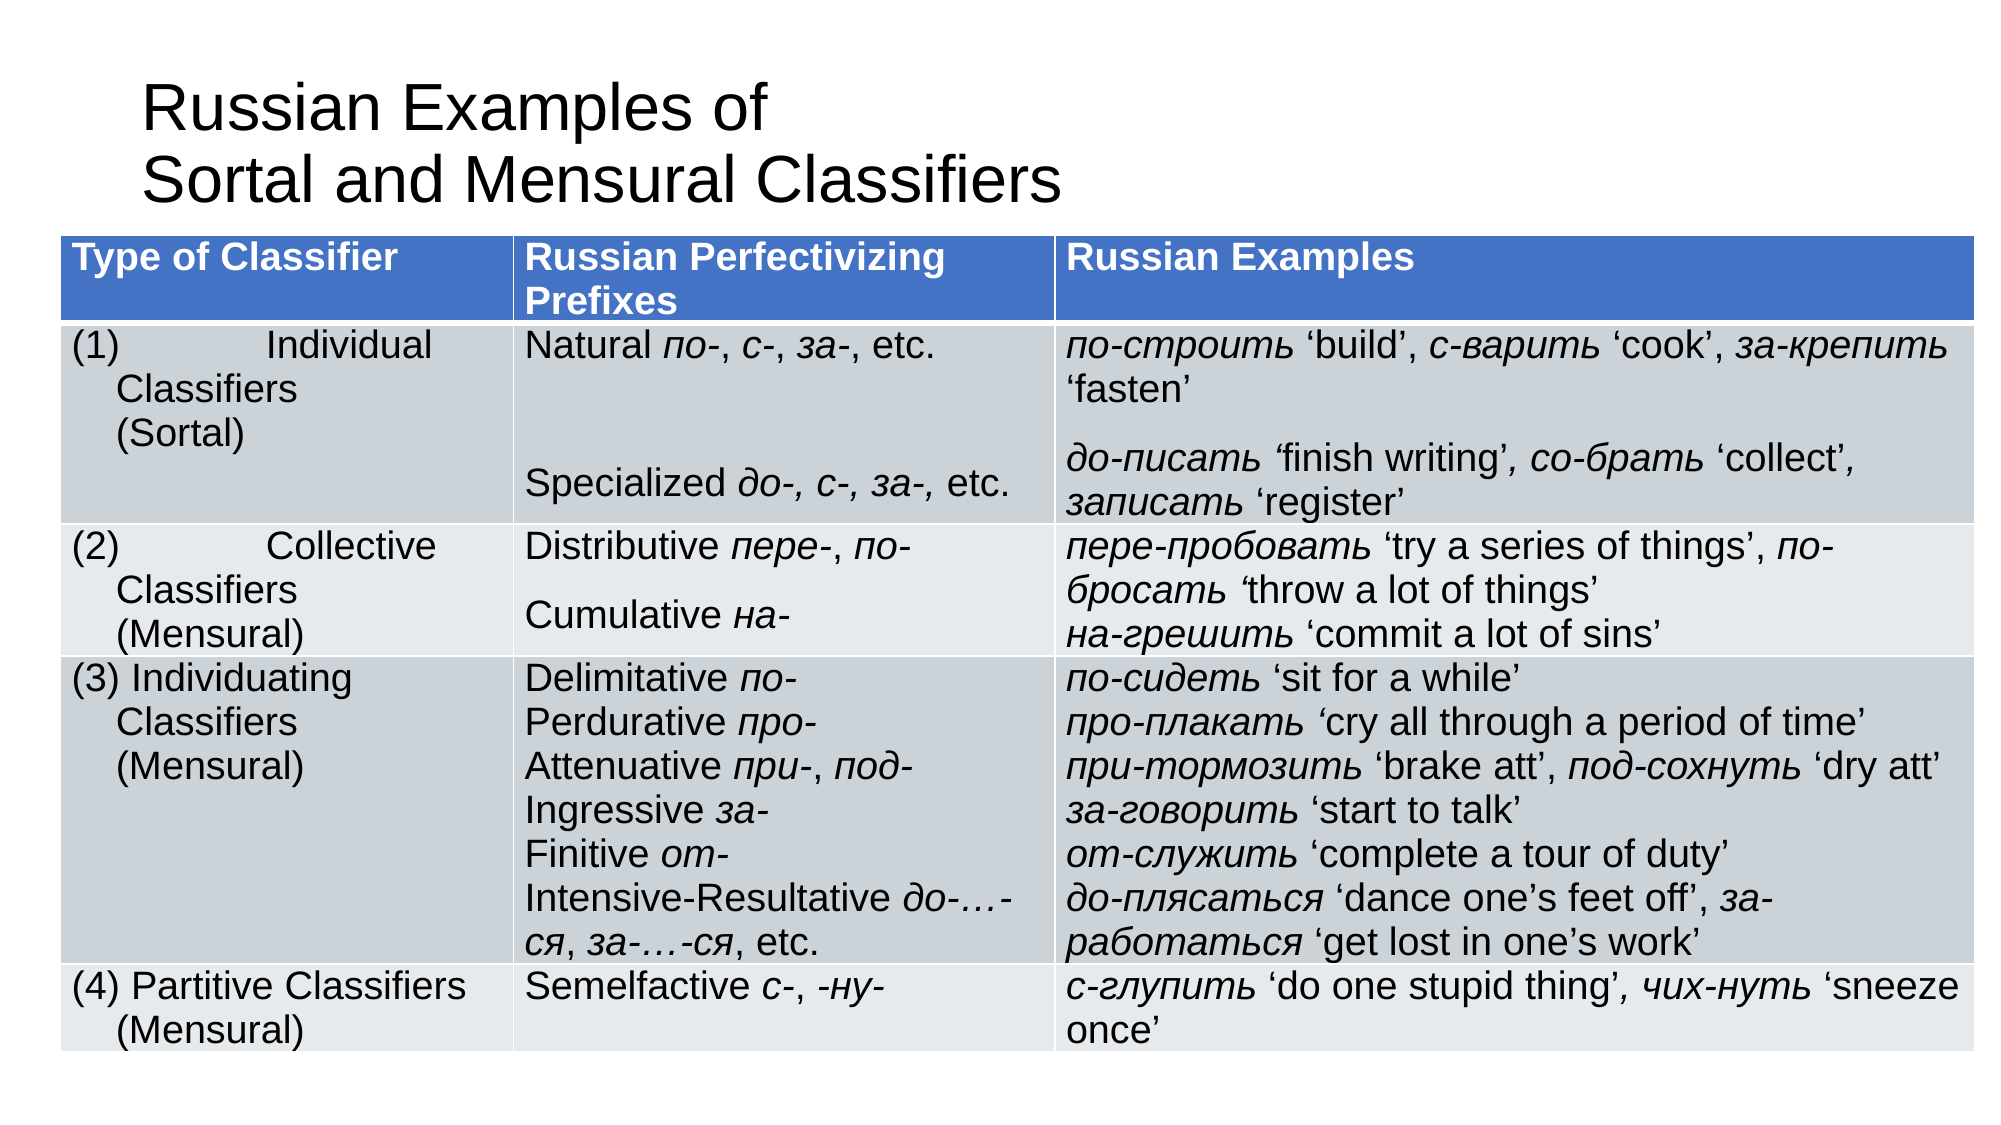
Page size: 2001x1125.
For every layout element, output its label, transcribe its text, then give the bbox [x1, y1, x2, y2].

table_cell (2) Collective Classifiers (Mensural) [61, 525, 513, 655]
title Russian Examples of Sortal and Mensural Classifiers [126, 54, 1770, 234]
table_cell Semelfactive с-, -ну- [514, 965, 1054, 1051]
table_cell (1) Individual Classifiers (Sortal) [61, 326, 513, 523]
table_cell Natural по-, с-, за-, etc. Specialized до-, с-, за-, etc. [514, 326, 1054, 523]
table_header Russian Examples [1056, 236, 1974, 320]
table_header Russian Perfectivizing Prefixes [514, 236, 1054, 320]
table_cell по-строить ‘build’, с-варить ‘cook’, за-крепить ‘fasten’ до-писать ‘finish writing’, со-брать ‘collect’, записать ‘register’ [1056, 326, 1974, 523]
table_cell (3) Individuating Classifiers (Mensural) [61, 657, 513, 963]
table_cell (4) Partitive Classifiers (Mensural) [61, 965, 513, 1051]
table_cell Distributive пере-, по- Cumulative на- [514, 525, 1054, 655]
table_cell Delimitative по- Perdurative про- Attenuative при-, под- Ingressive за- Finitive oт- Intensive-Resultative до-…-ся, за-…-ся, etc. [514, 657, 1054, 963]
table_cell по-сидеть ‘sit for a while’ про-плакать ‘cry all through a period of time’ при-тормозить ‘brake att’, под-сохнуть ‘dry att’ за-говорить ‘start to talk’ от-служить ‘complete a tour of duty’ до-плясаться ‘dance one’s feet off’, за-работаться ‘get lost in one’s work’ [1056, 657, 1974, 963]
table_cell пере-пробовать ‘try a series of things’, по-бросать ‘throw a lot of things’ на-грешить ‘commit a lot of sins’ [1056, 525, 1974, 655]
table_cell с-глупить ‘do one stupid thing’, чих-нуть ‘sneeze once’ [1056, 965, 1974, 1051]
table_header Type of Classifier [61, 236, 513, 320]
